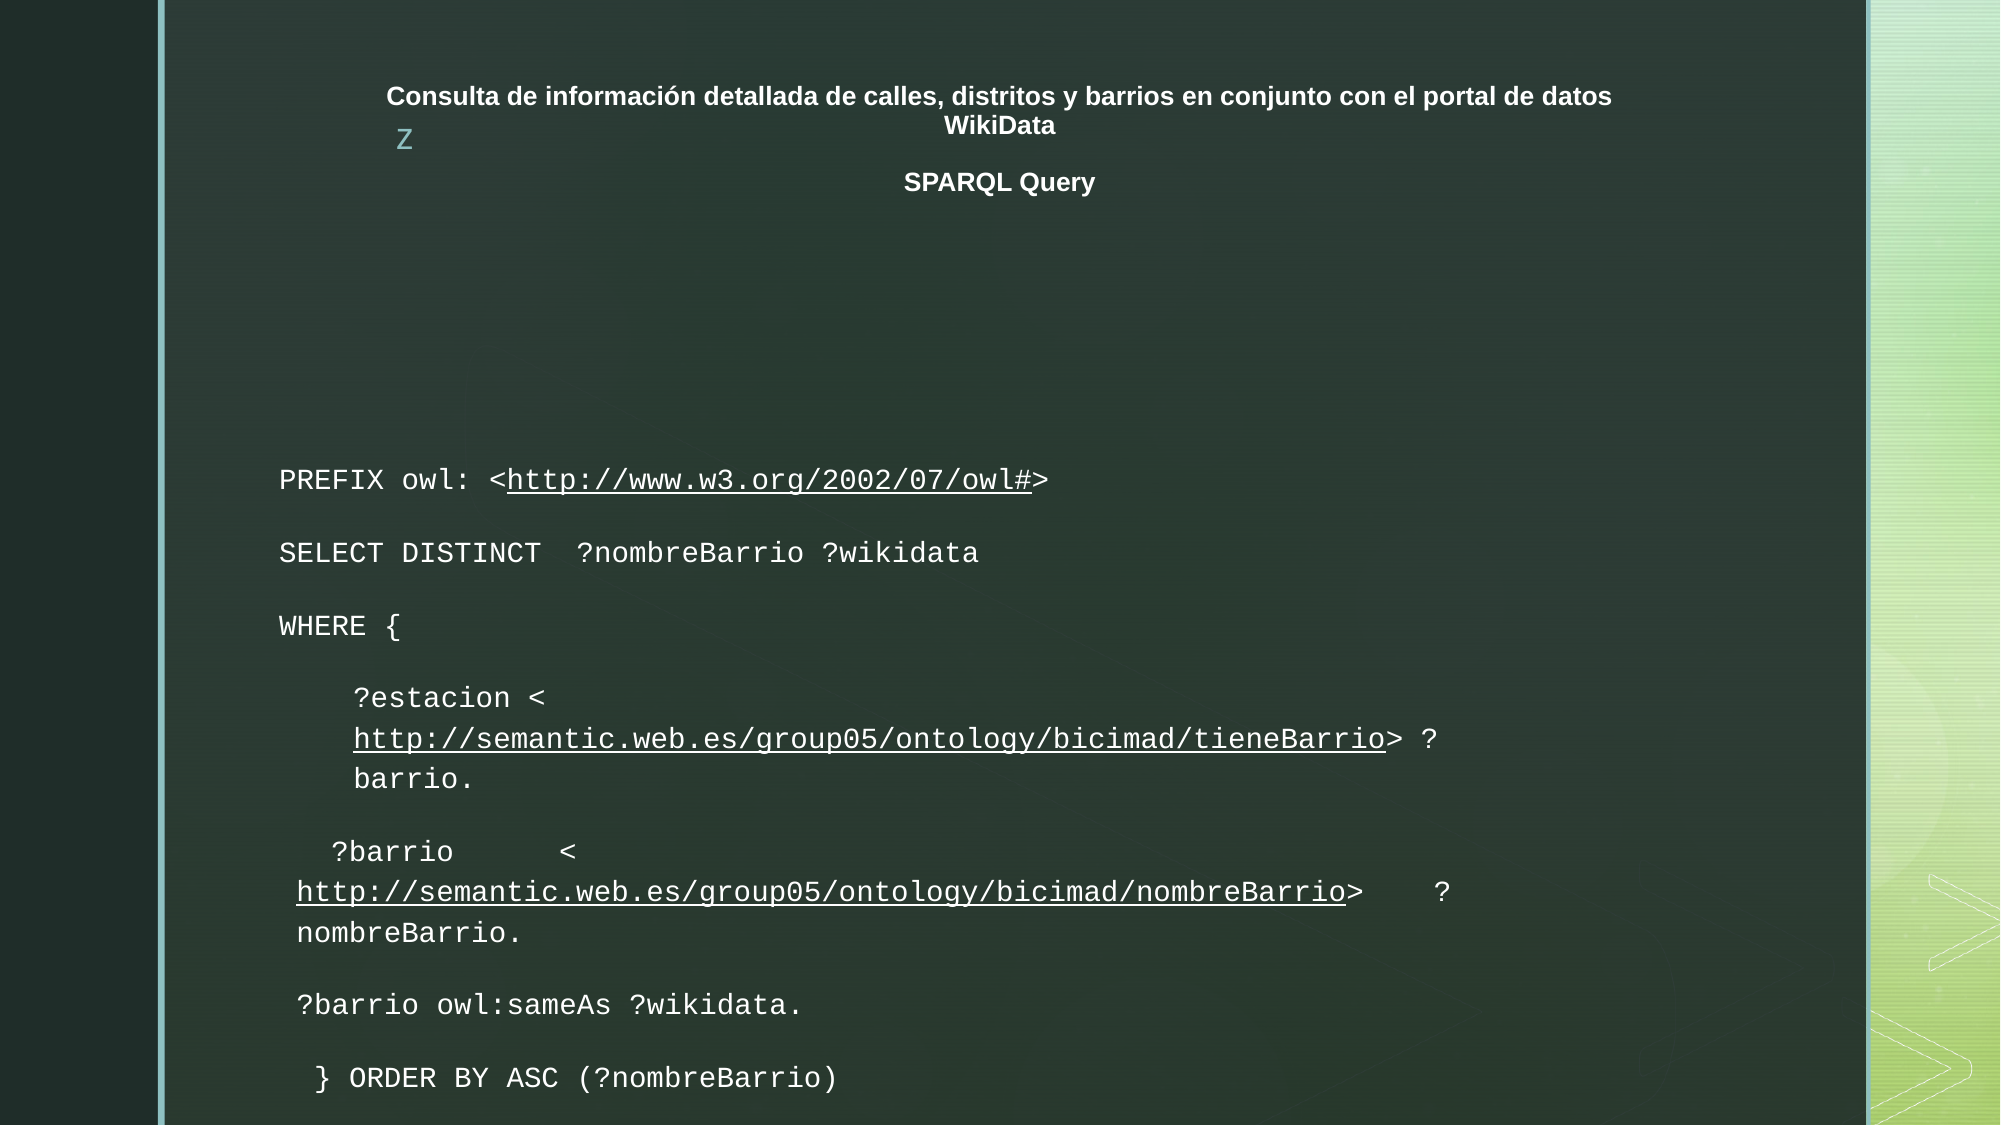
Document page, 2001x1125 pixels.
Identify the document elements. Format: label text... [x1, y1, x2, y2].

title Consulta de información detallada de calles, distritos y barrios en conjunto con el portal de datos WikiData SPARQL Query [347, 75, 1653, 253]
list PREFIX owl: <http://www.w3.org/2002/07/owl#> SELECT DISTINCT ?nombreBarrio ?wikidata WHERE { ?estacion <http://semantic.web.es/group05/ontology/bicimad/tieneBarrio> ?barrio. ?barrio <http://semantic.web.es/group05/ontology/bicimad/nombreBarrio> ?nombreBarrio. ?barrio owl:sameAs ?wikidata. } ORDER BY ASC (?nombreBarrio) [264, 447, 1544, 1104]
picture [1871, 0, 2001, 1125]
